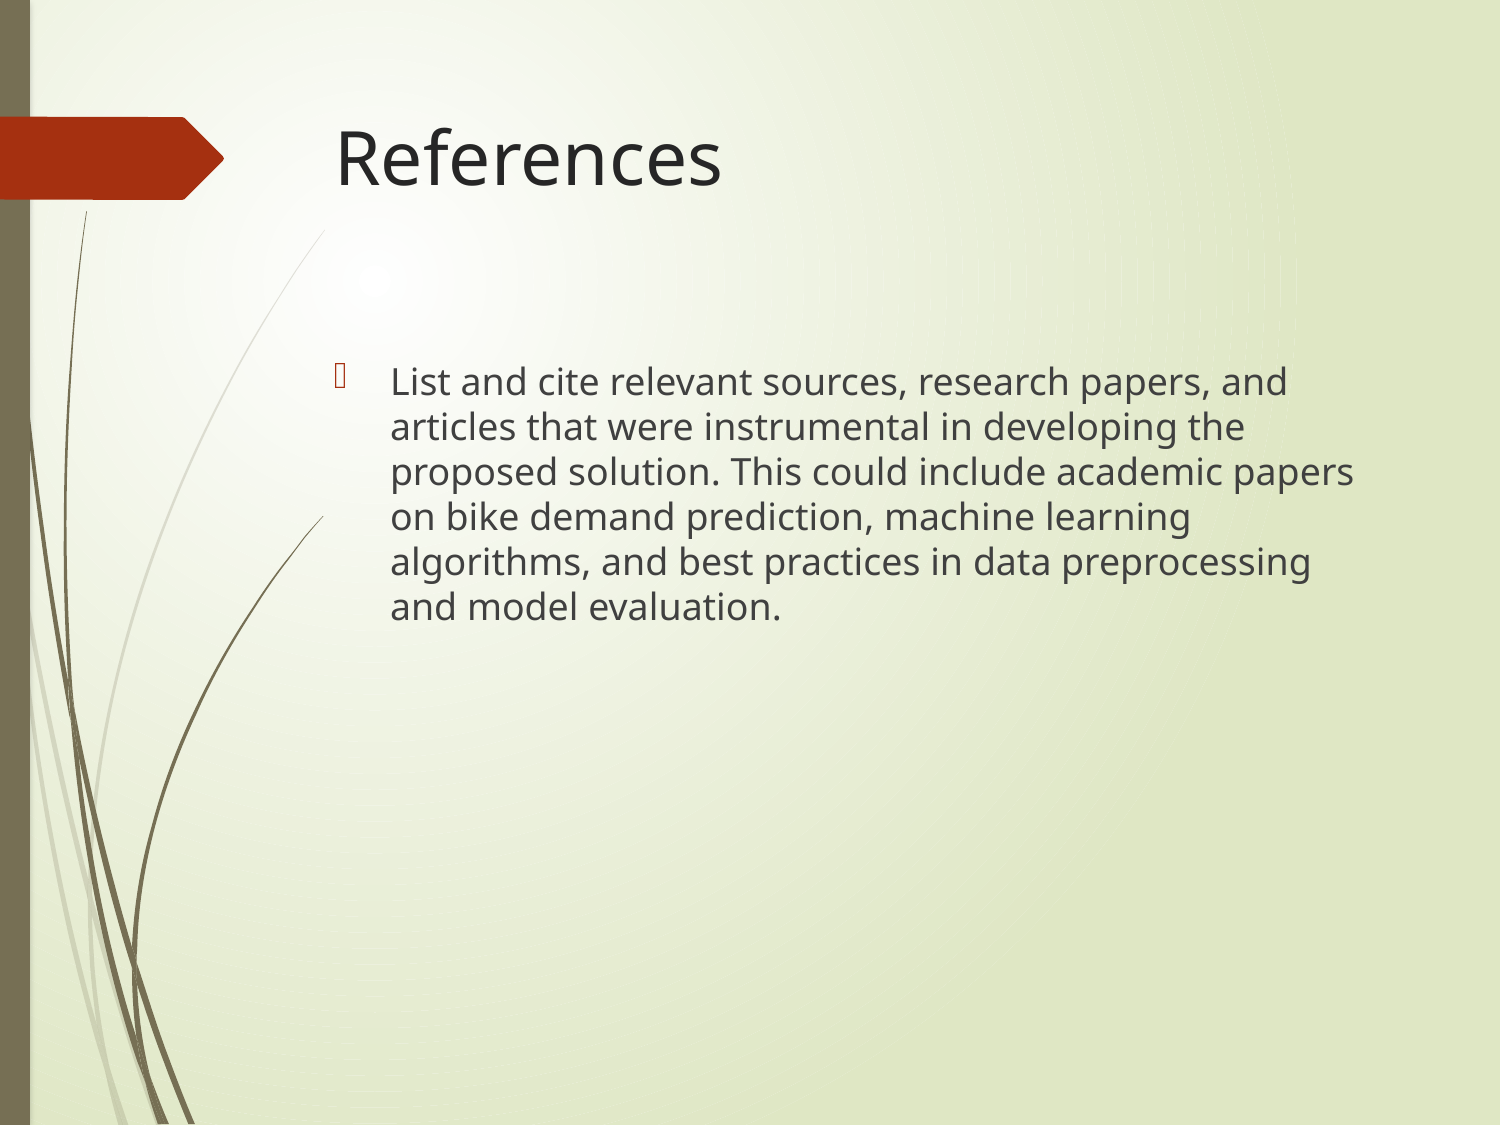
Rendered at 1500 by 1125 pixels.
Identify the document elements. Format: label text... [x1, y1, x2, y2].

list List and cite relevant sources, research papers, and articles that were instrumental in developing the proposed solution. This could include academic papers on bike demand prediction, machine learning algorithms, and best practices in data preprocessing and model evaluation. [318, 350, 1400, 970]
title References [319, 102, 1400, 313]
